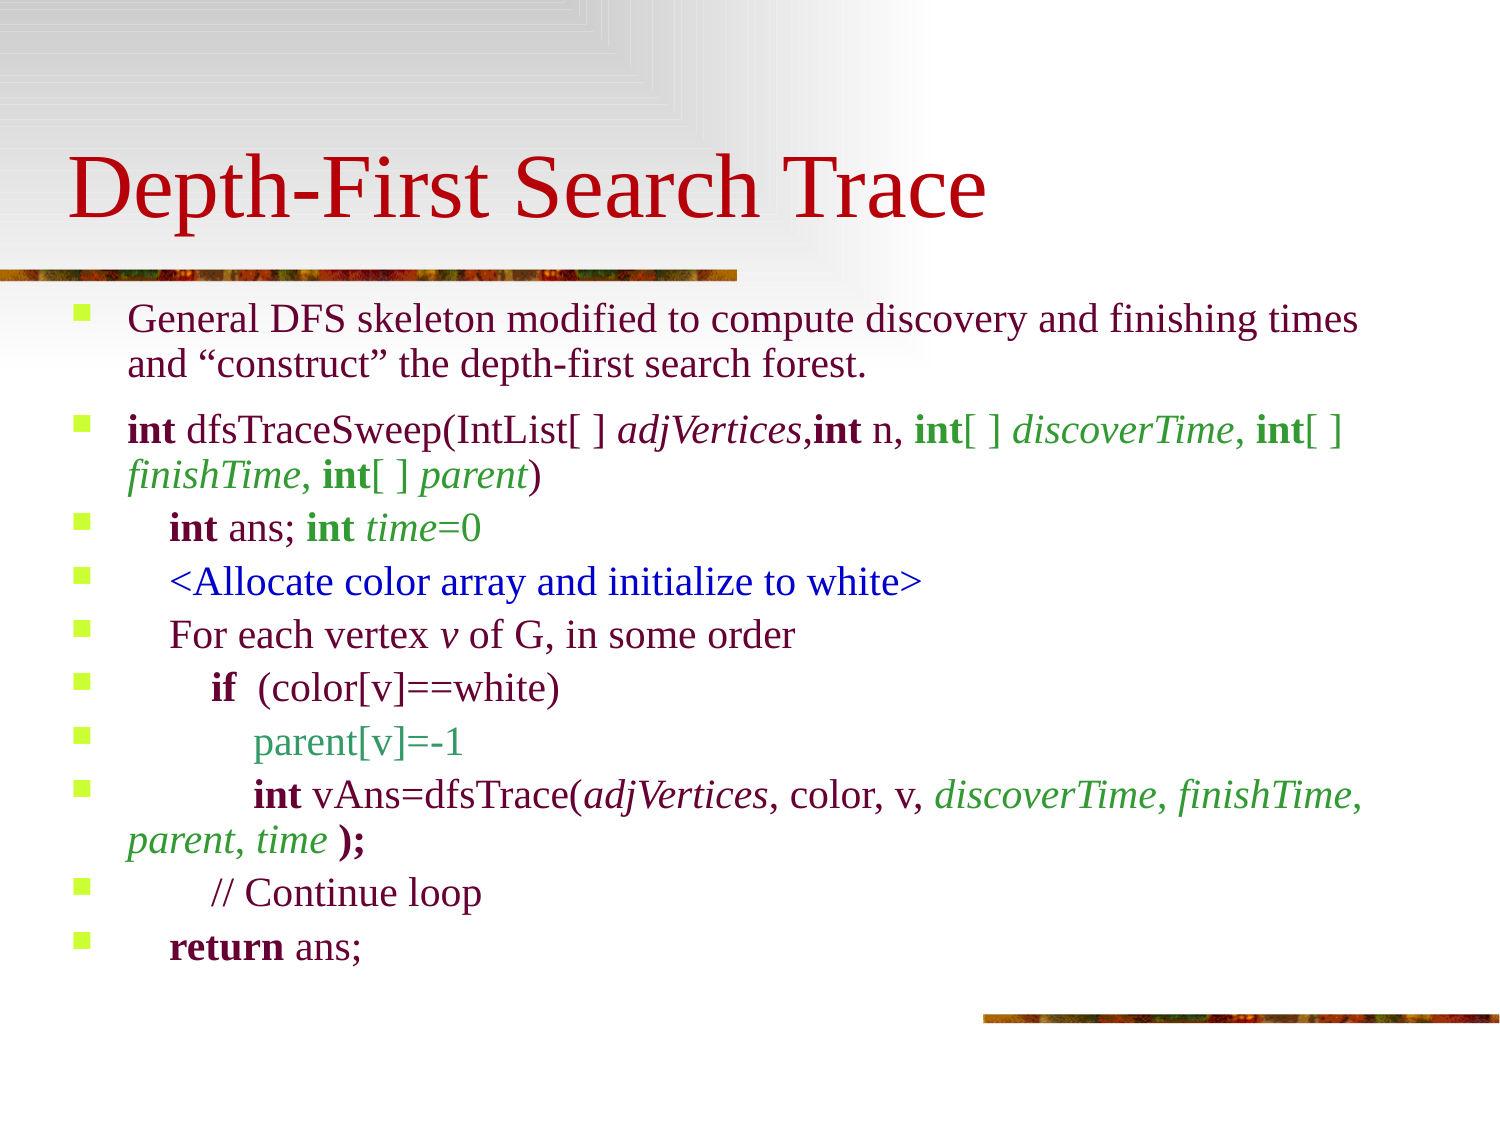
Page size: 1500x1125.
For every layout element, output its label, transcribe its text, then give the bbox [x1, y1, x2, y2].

list General DFS skeleton modified to compute discovery and finishing times and “construct” the depth-first search forest. int dfsTraceSweep(IntList[ ] adjVertices,int n, int[ ] discoverTime, int[ ] finishTime, int[ ] parent) int ans; int time=0 <Allocate color array and initialize to white> For each vertex v of G, in some order if (color[v]==white) parent[v]=-1 int vAns=dfsTrace(adjVertices, color, v, discoverTime, finishTime, parent, time ); // Continue loop return ans; [55, 289, 1403, 1058]
picture [0, 268, 737, 285]
picture [1403, 1013, 1500, 1026]
title Depth-First Search Trace [52, 118, 1469, 244]
